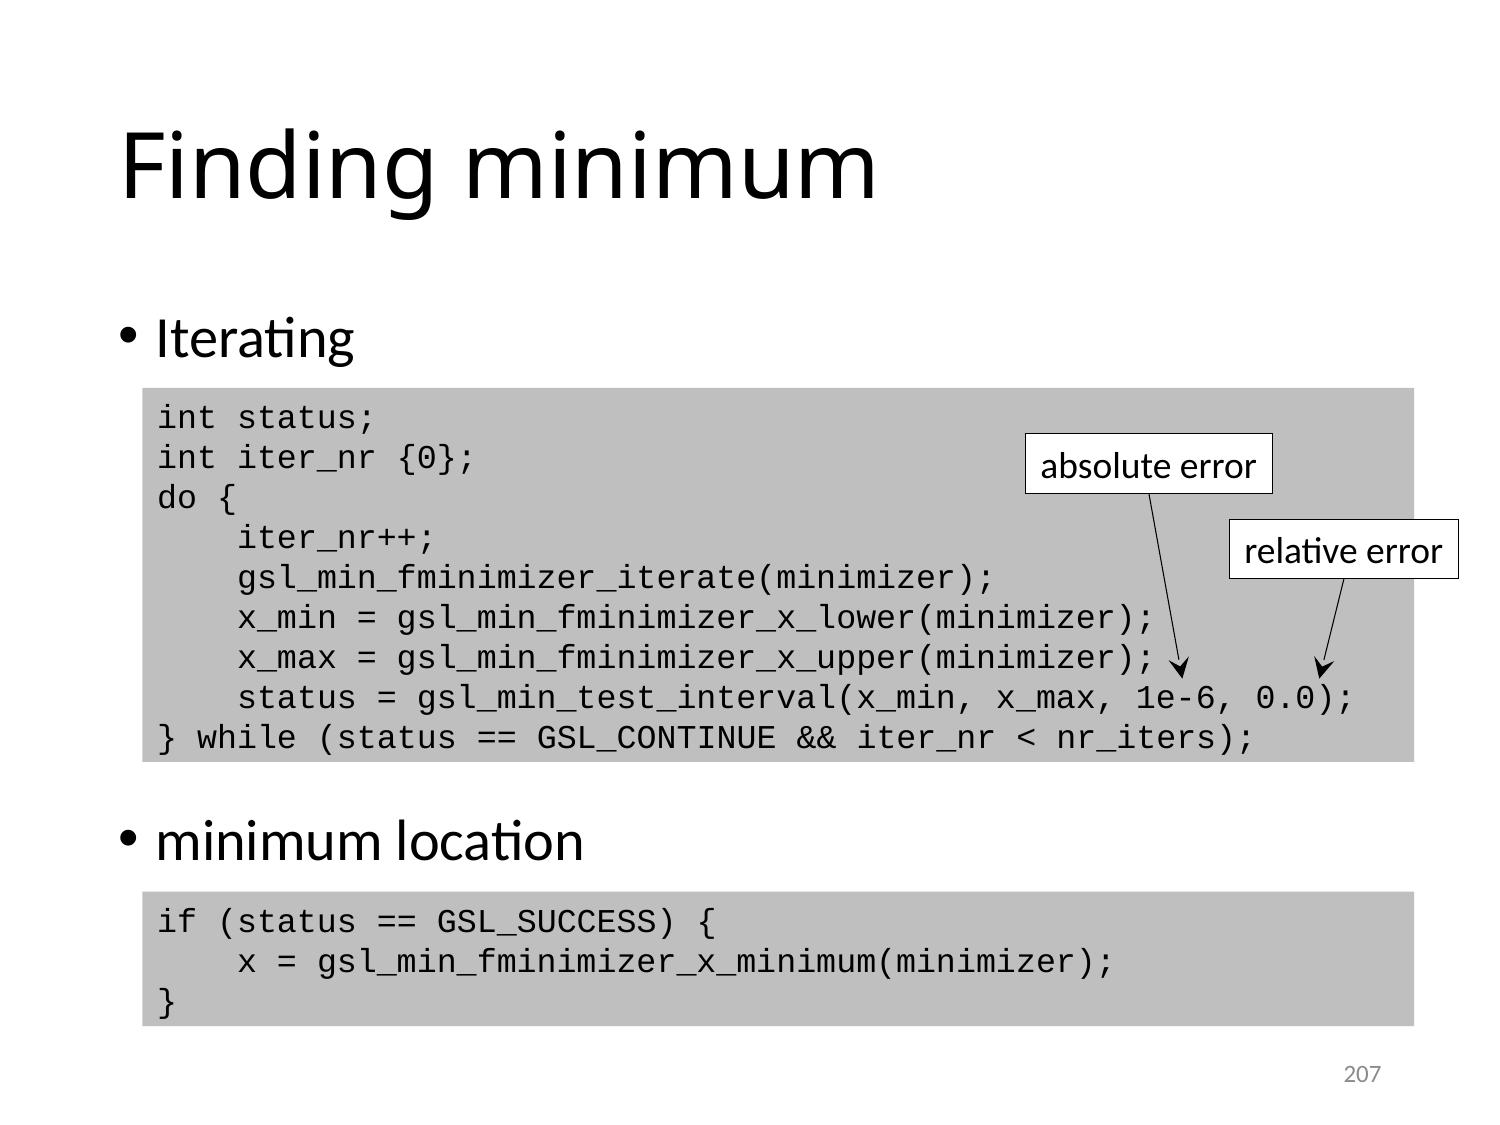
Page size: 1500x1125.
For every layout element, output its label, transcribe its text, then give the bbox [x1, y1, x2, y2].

slide_number 207 [1059, 1042, 1397, 1103]
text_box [1024, 433, 1274, 679]
list Iterating minimum location [103, 299, 1397, 1014]
text_box if (status == GSL_SUCCESS) { x = gsl_min_fminimizer_x_minimum(minimizer); } [142, 891, 1415, 1027]
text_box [1228, 519, 1460, 679]
text_box int status; int iter_nr {0}; do { iter_nr++; gsl_min_fminimizer_iterate(minimizer); x_min = gsl_min_fminimizer_x_lower(minimizer); x_max = gsl_min_fminimizer_x_upper(minimizer); status = gsl_min_test_interval(x_min, x_max, 1e-6, 0.0); } while (status == GSL_CONTINUE && iter_nr < nr_iters); [142, 387, 1415, 762]
title Finding minimum [103, 59, 1397, 278]
